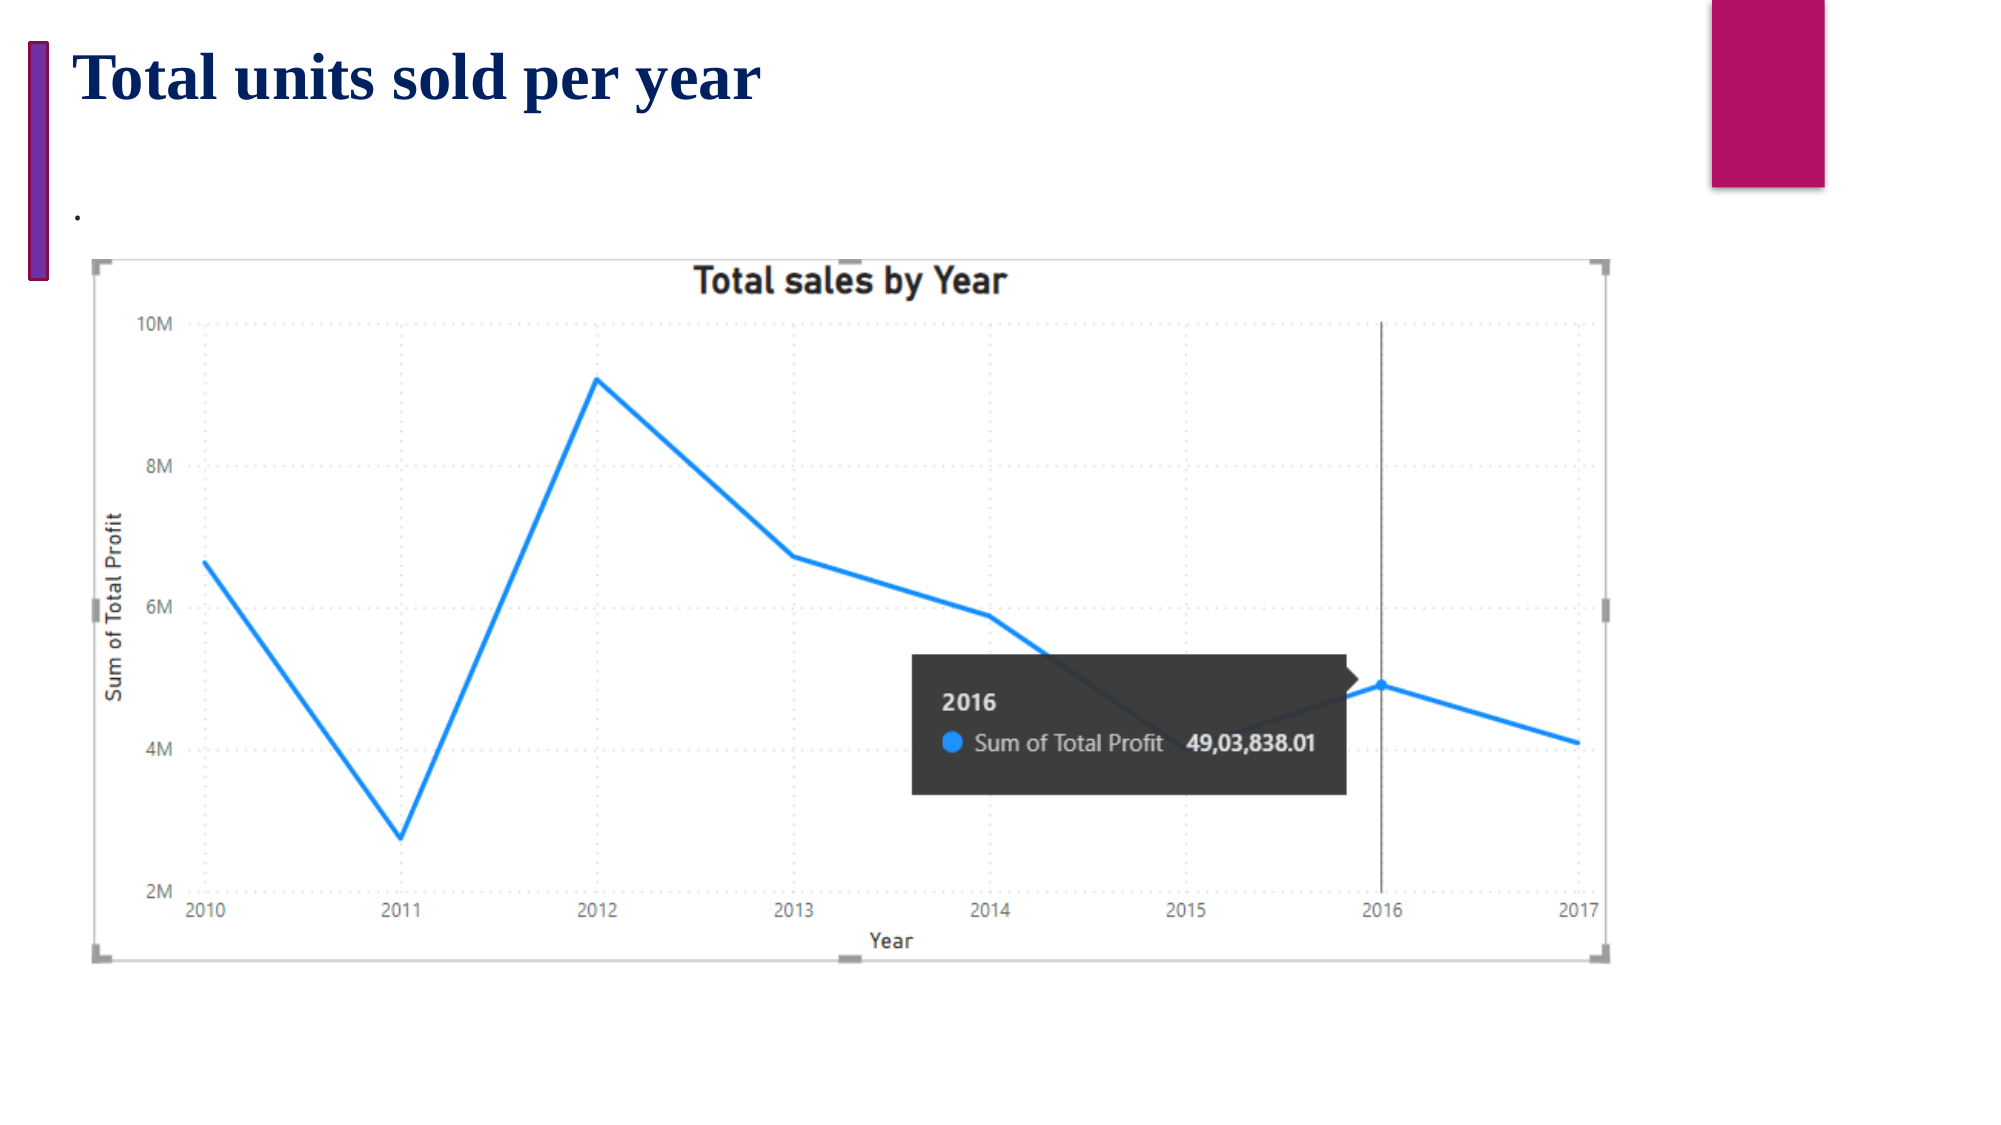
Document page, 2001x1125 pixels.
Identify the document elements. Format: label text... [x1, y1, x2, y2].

text_box [28, 41, 49, 281]
picture [72, 259, 1628, 987]
text_box Total units sold per year [72, 33, 1953, 114]
text_box . [72, 183, 1909, 229]
